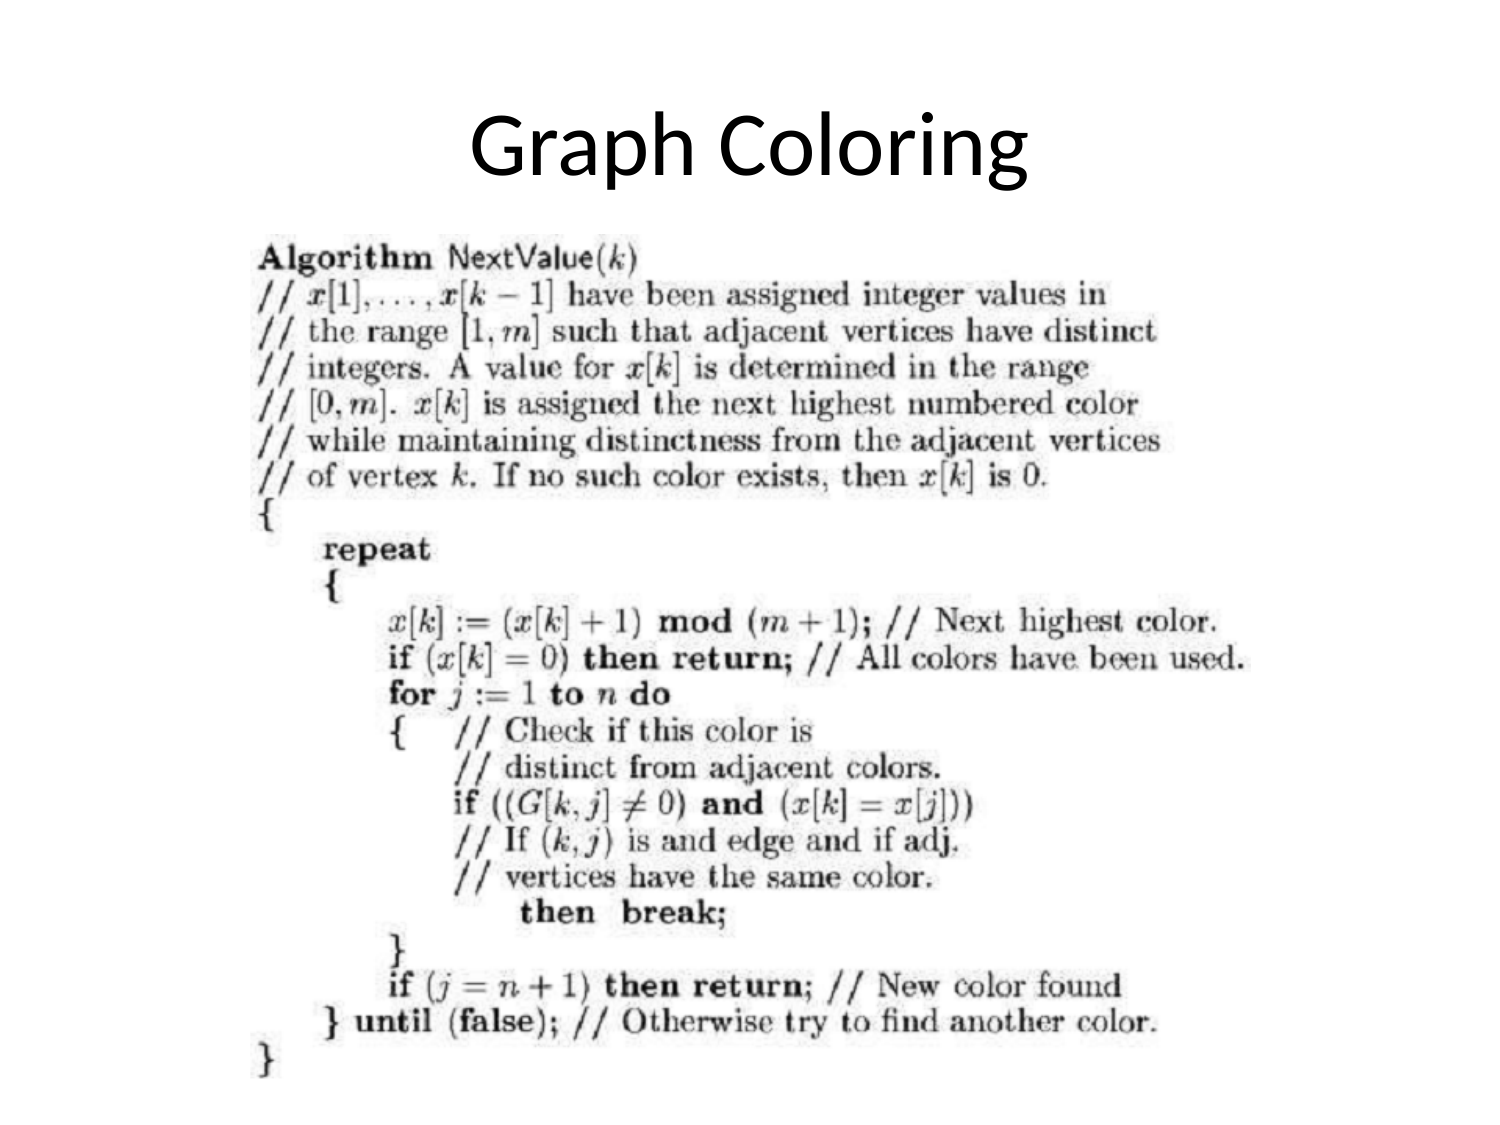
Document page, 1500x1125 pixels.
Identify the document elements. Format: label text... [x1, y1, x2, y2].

title Graph Coloring [75, 45, 1425, 233]
picture [248, 234, 1251, 1088]
